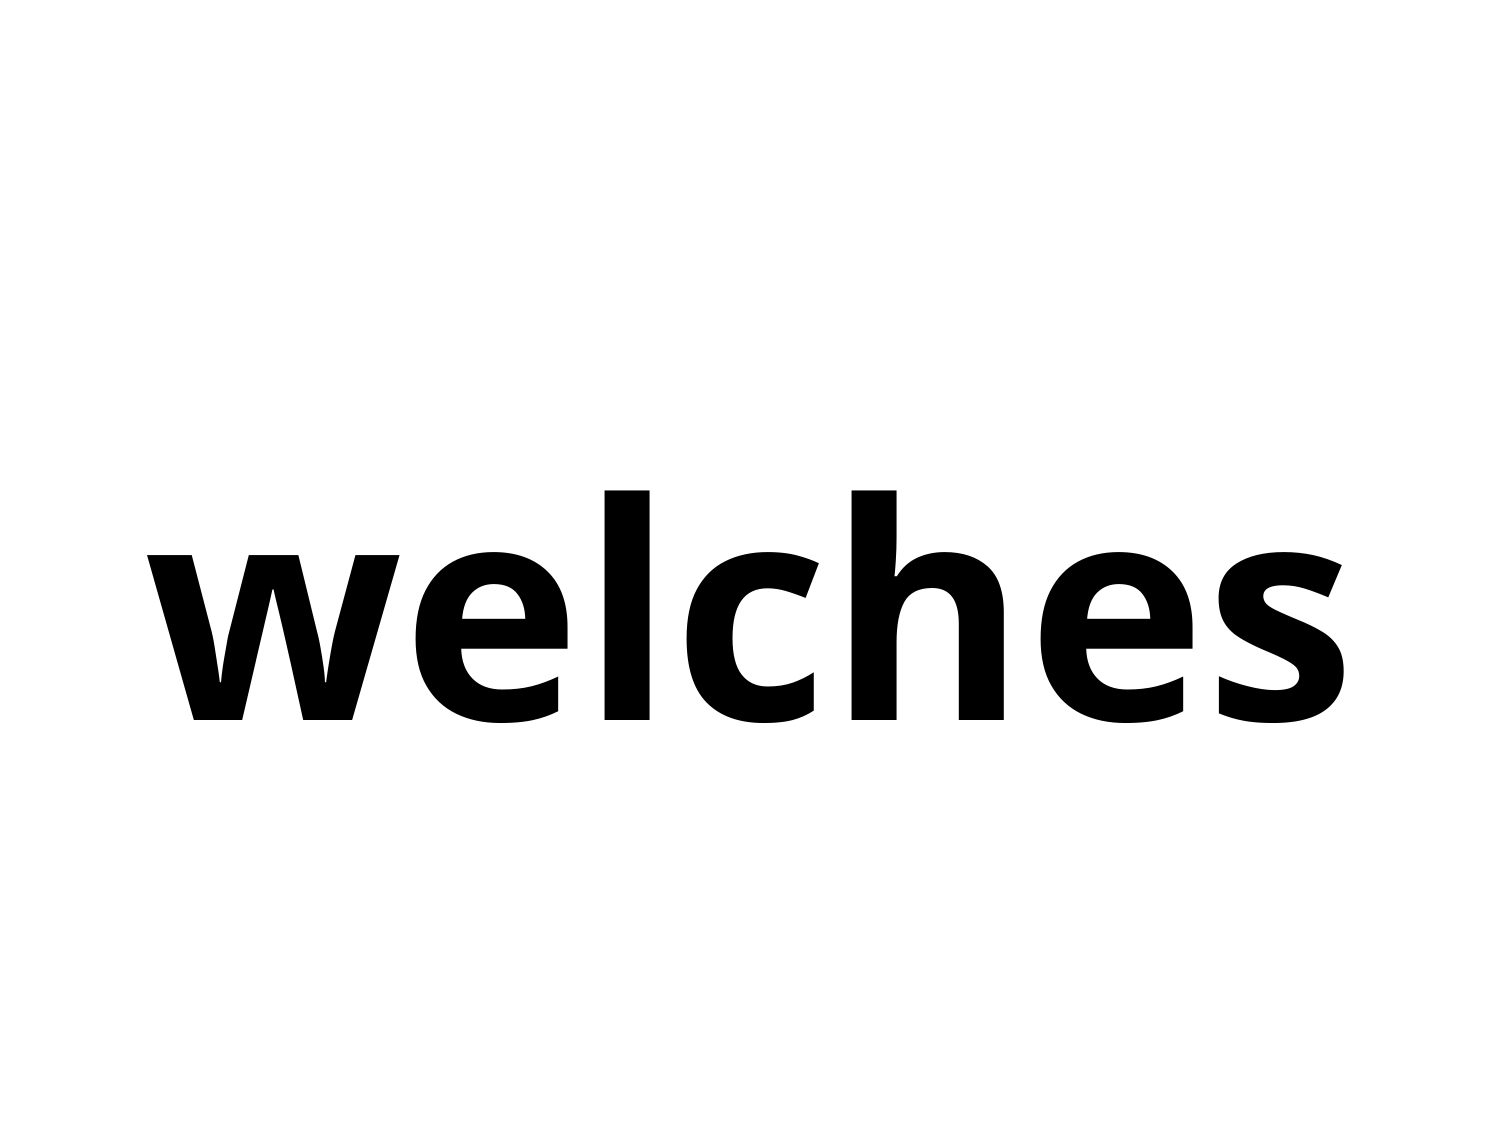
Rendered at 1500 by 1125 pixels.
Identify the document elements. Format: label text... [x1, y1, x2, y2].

text_box welches [112, 224, 1388, 975]
